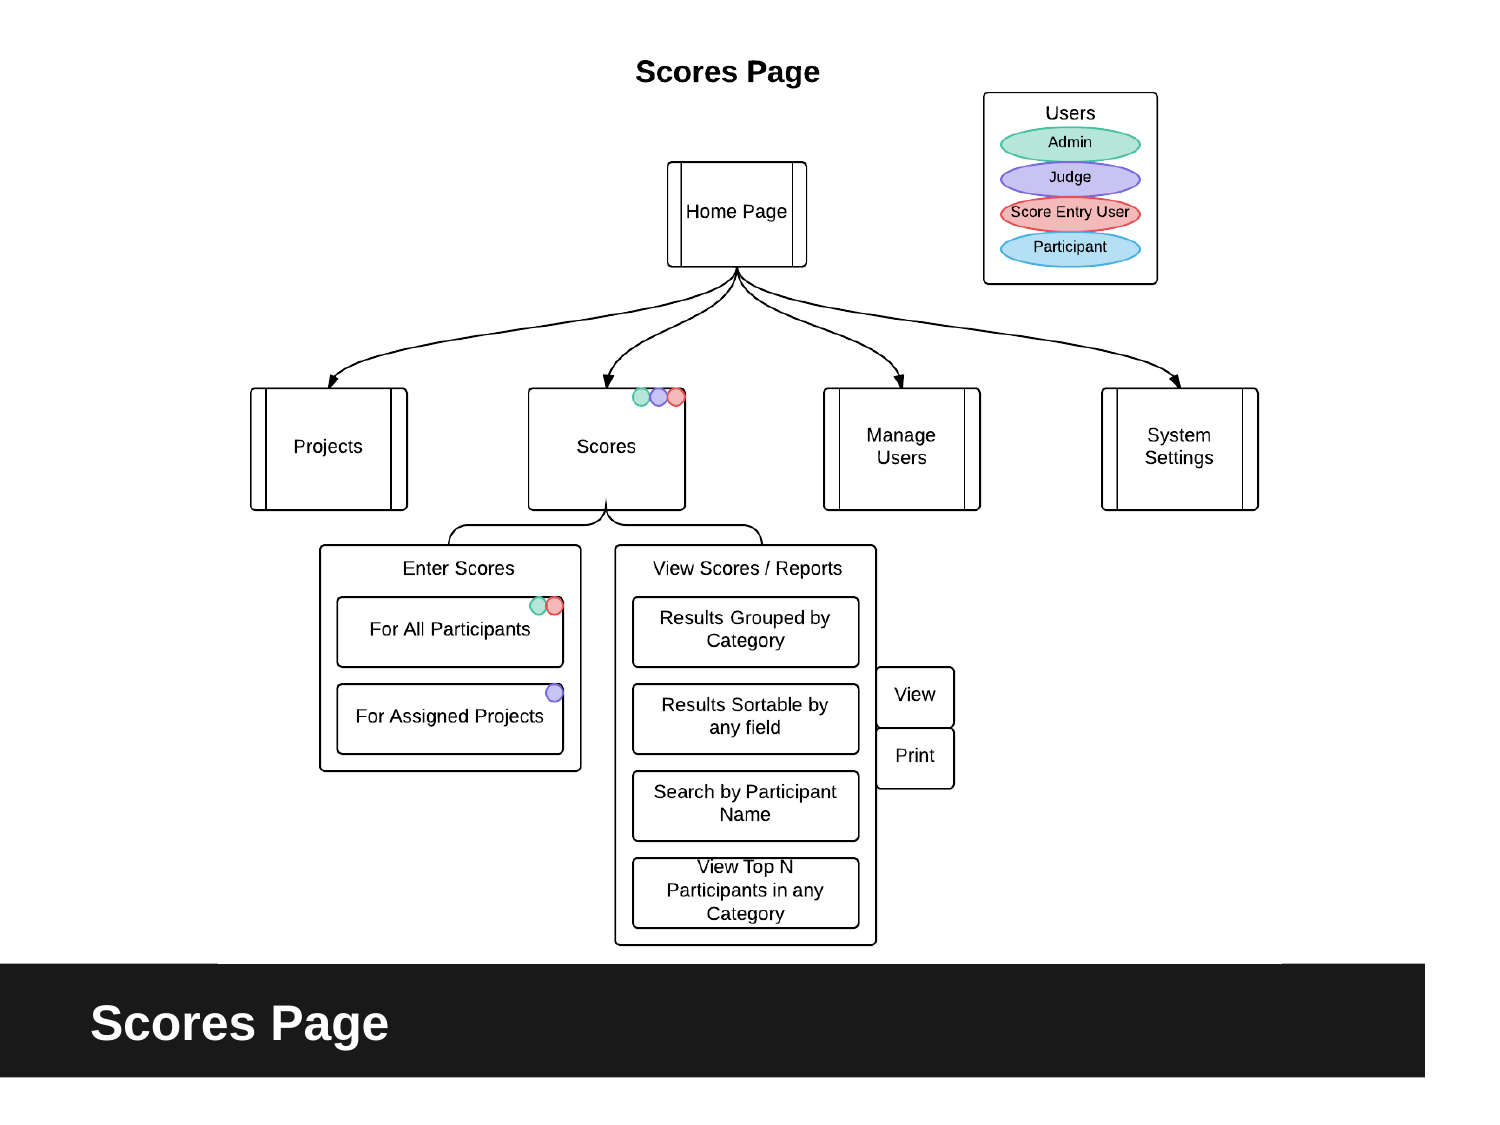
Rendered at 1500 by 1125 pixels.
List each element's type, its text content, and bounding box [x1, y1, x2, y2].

text_box [218, 0, 1282, 964]
list Scores Page [75, 963, 1425, 1078]
